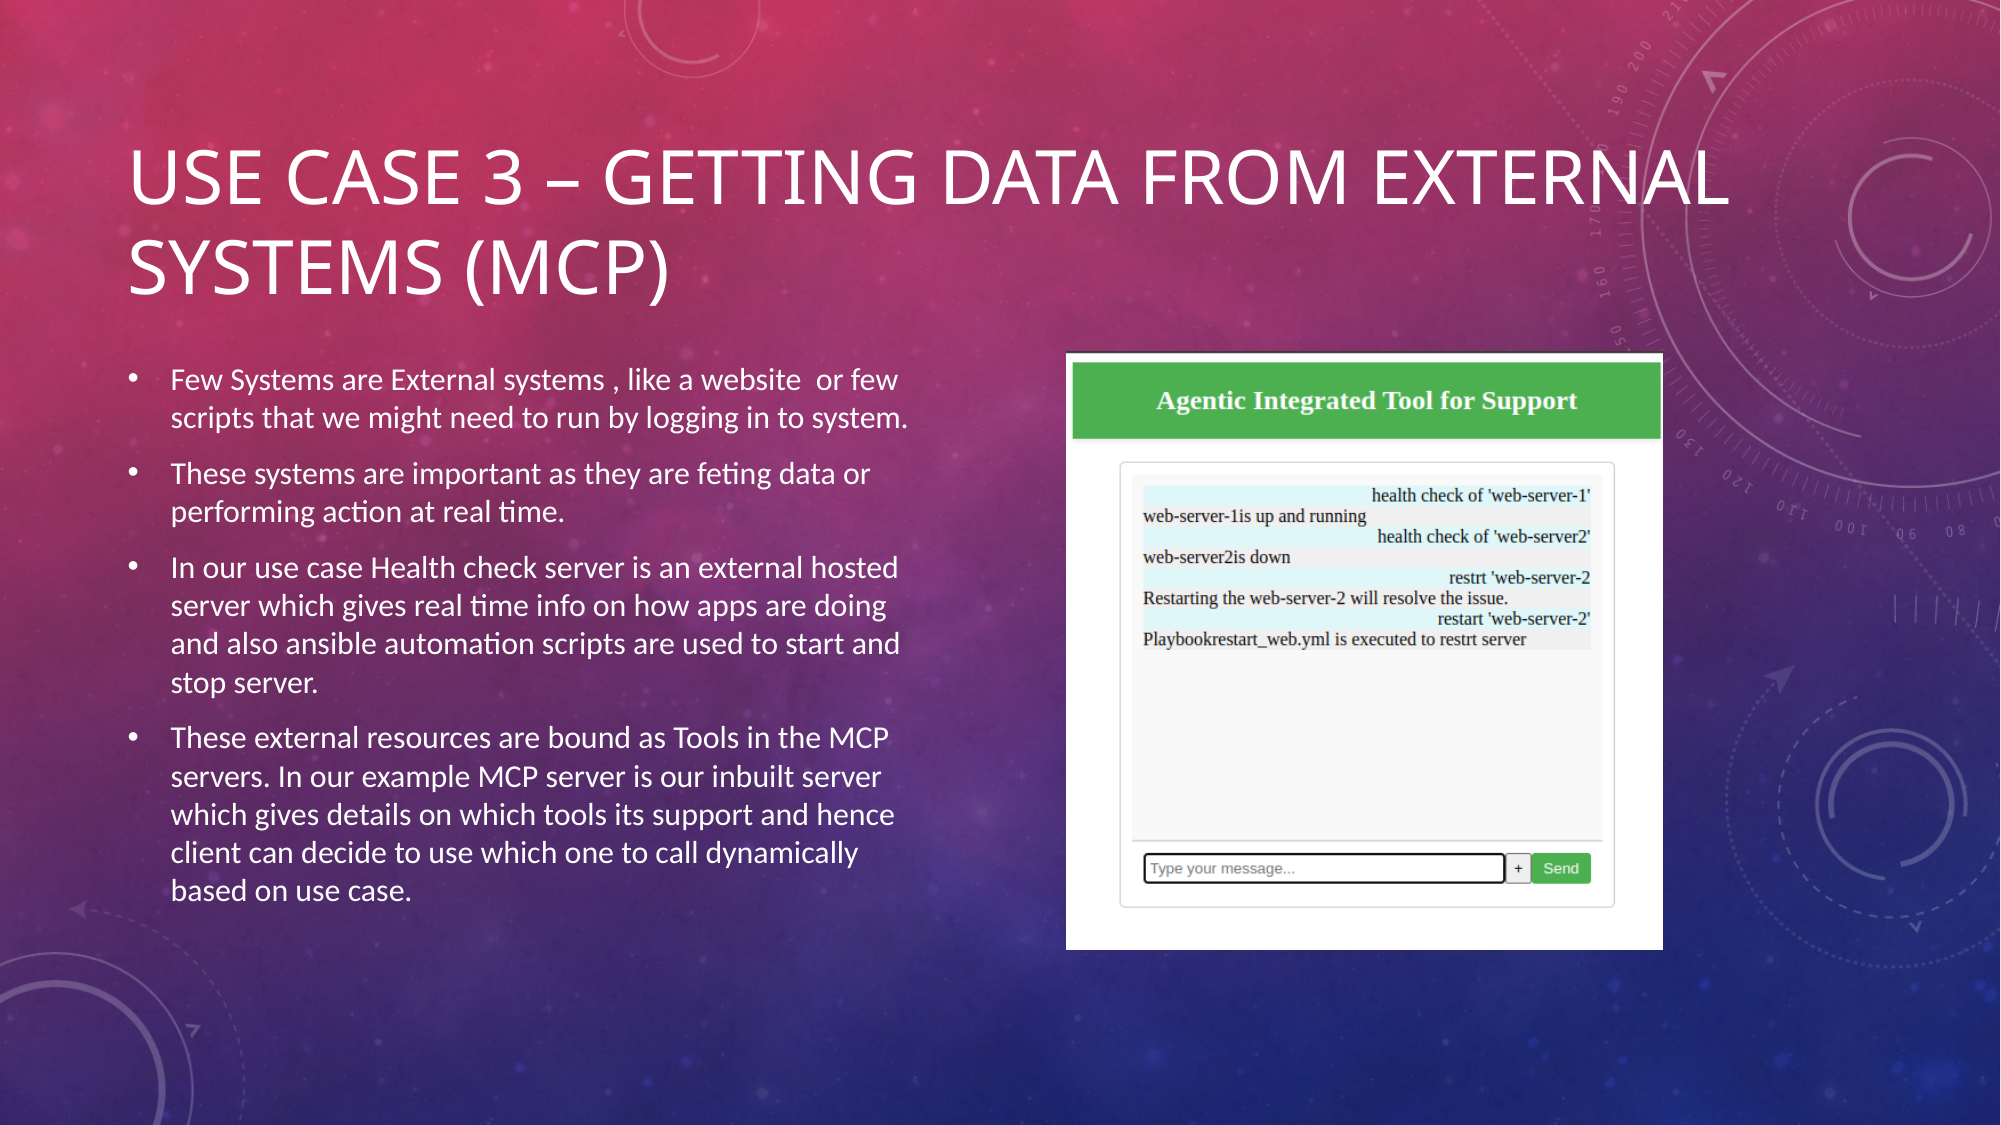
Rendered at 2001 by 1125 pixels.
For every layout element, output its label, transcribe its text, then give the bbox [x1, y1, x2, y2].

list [1066, 350, 1664, 951]
title Use case 3 – Getting data from External Systems (MCP) [112, 99, 1775, 339]
picture [0, 0, 2001, 1125]
list Few Systems are External systems , like a website or few scripts that we might need to run by logging in to system. These systems are important as they are feting data or performing action at real time. In our use case Health check server is an external hosted server which gives real time info on how apps are doing and also ansible automation scripts are used to start and stop server. These external resources are bound as Tools in the MCP servers. In our example MCP server is our inbuilt server which gives details on which tools its support and hence client can decide to use which one to call dynamically based on use case. [112, 351, 932, 950]
